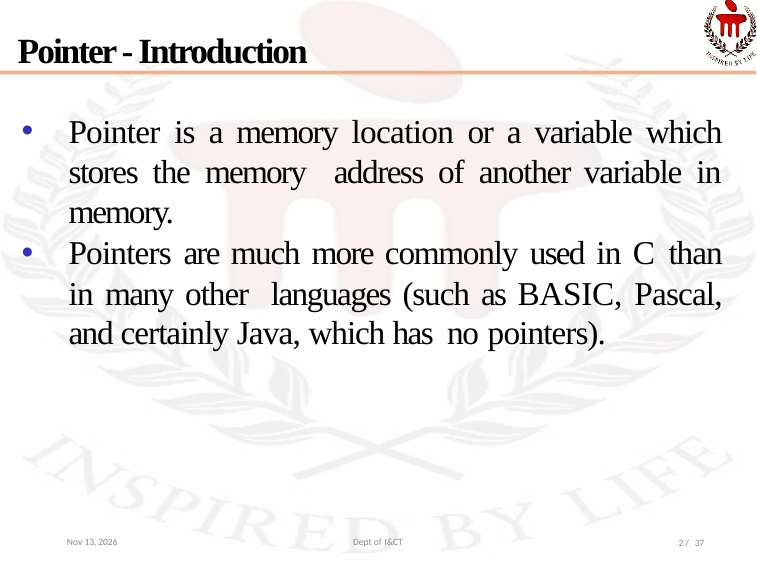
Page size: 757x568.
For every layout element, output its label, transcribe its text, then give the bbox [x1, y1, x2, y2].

footer Dept of I&CT [250, 526, 506, 557]
picture [704, 0, 757, 67]
slide_number 2 / 37 [534, 376, 705, 568]
title Pointer - Introduction [15, 0, 666, 97]
slide_number 4-Oct-22 [51, 526, 223, 557]
text_box Pointer is a memory location or a variable which stores the memory address of another variable in memory. Pointers are much more commonly used in C than in many other languages (such as BASIC, Pascal, and certainly Java, which has no pointers). [15, 107, 727, 352]
